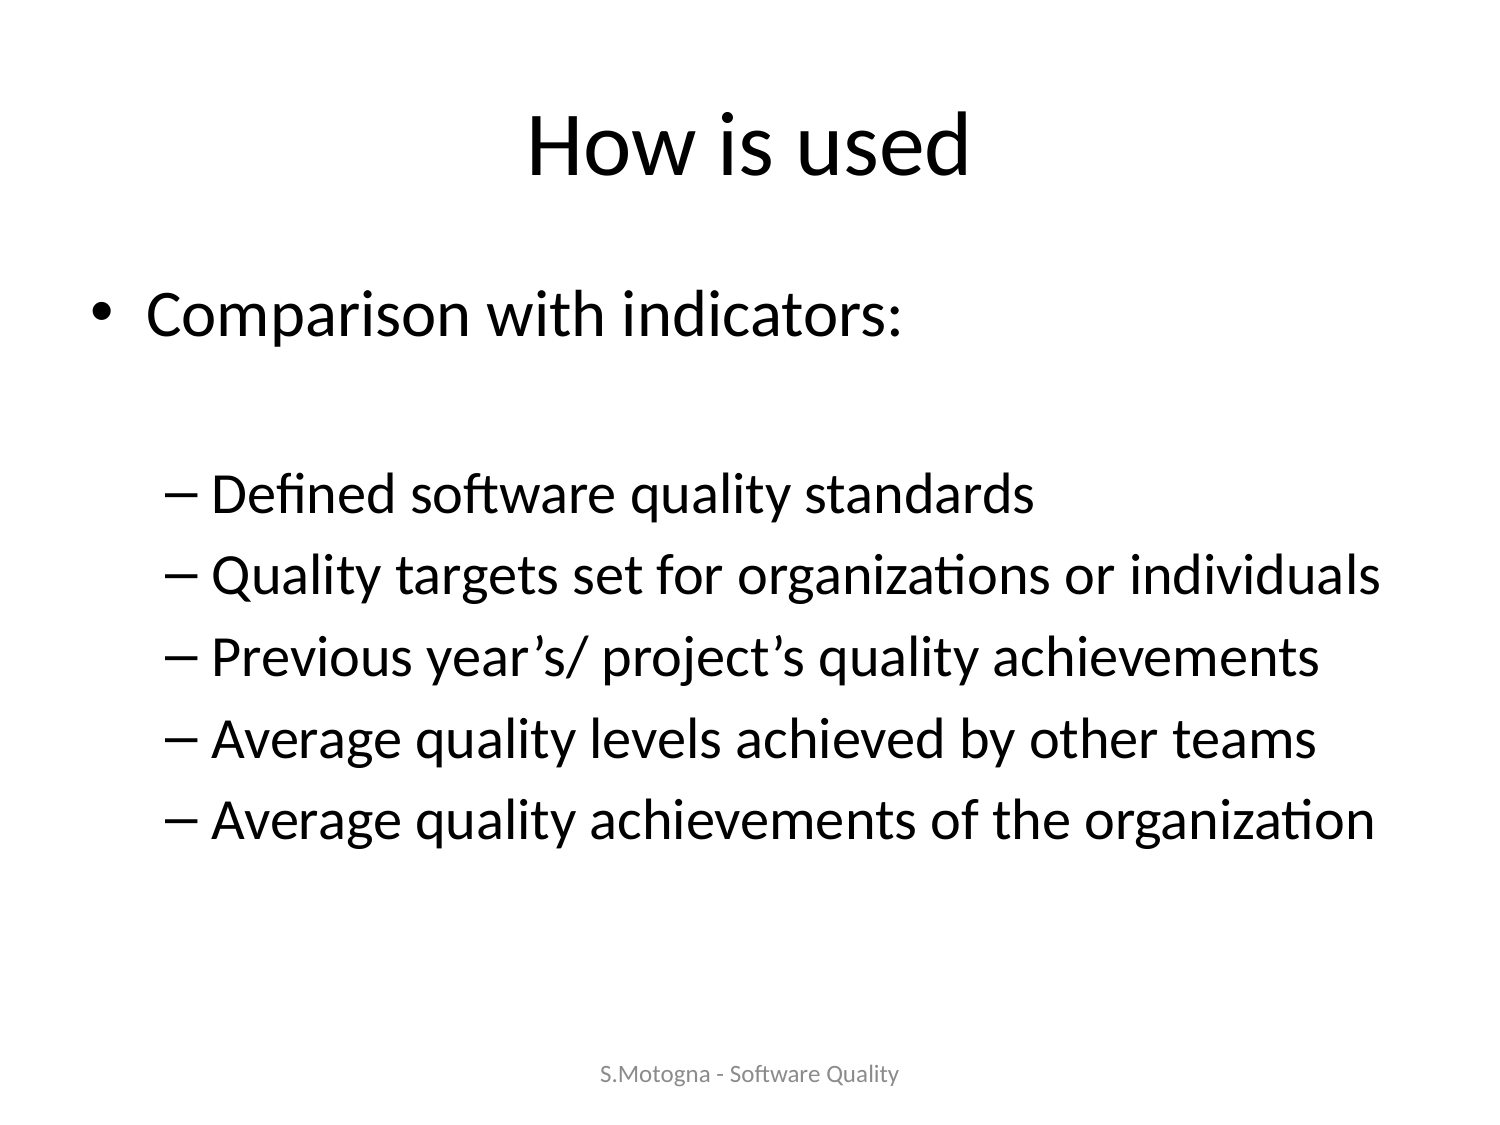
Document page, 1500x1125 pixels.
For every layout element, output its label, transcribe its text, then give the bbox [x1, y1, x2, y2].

footer S.Motogna - Software Quality [512, 1042, 988, 1103]
title How is used [75, 45, 1425, 233]
list Comparison with indicators: Defined software quality standards Quality targets set for organizations or individuals Previous year’s/ project’s quality achievements Average quality levels achieved by other teams Average quality achievements of the organization [75, 262, 1425, 1005]
